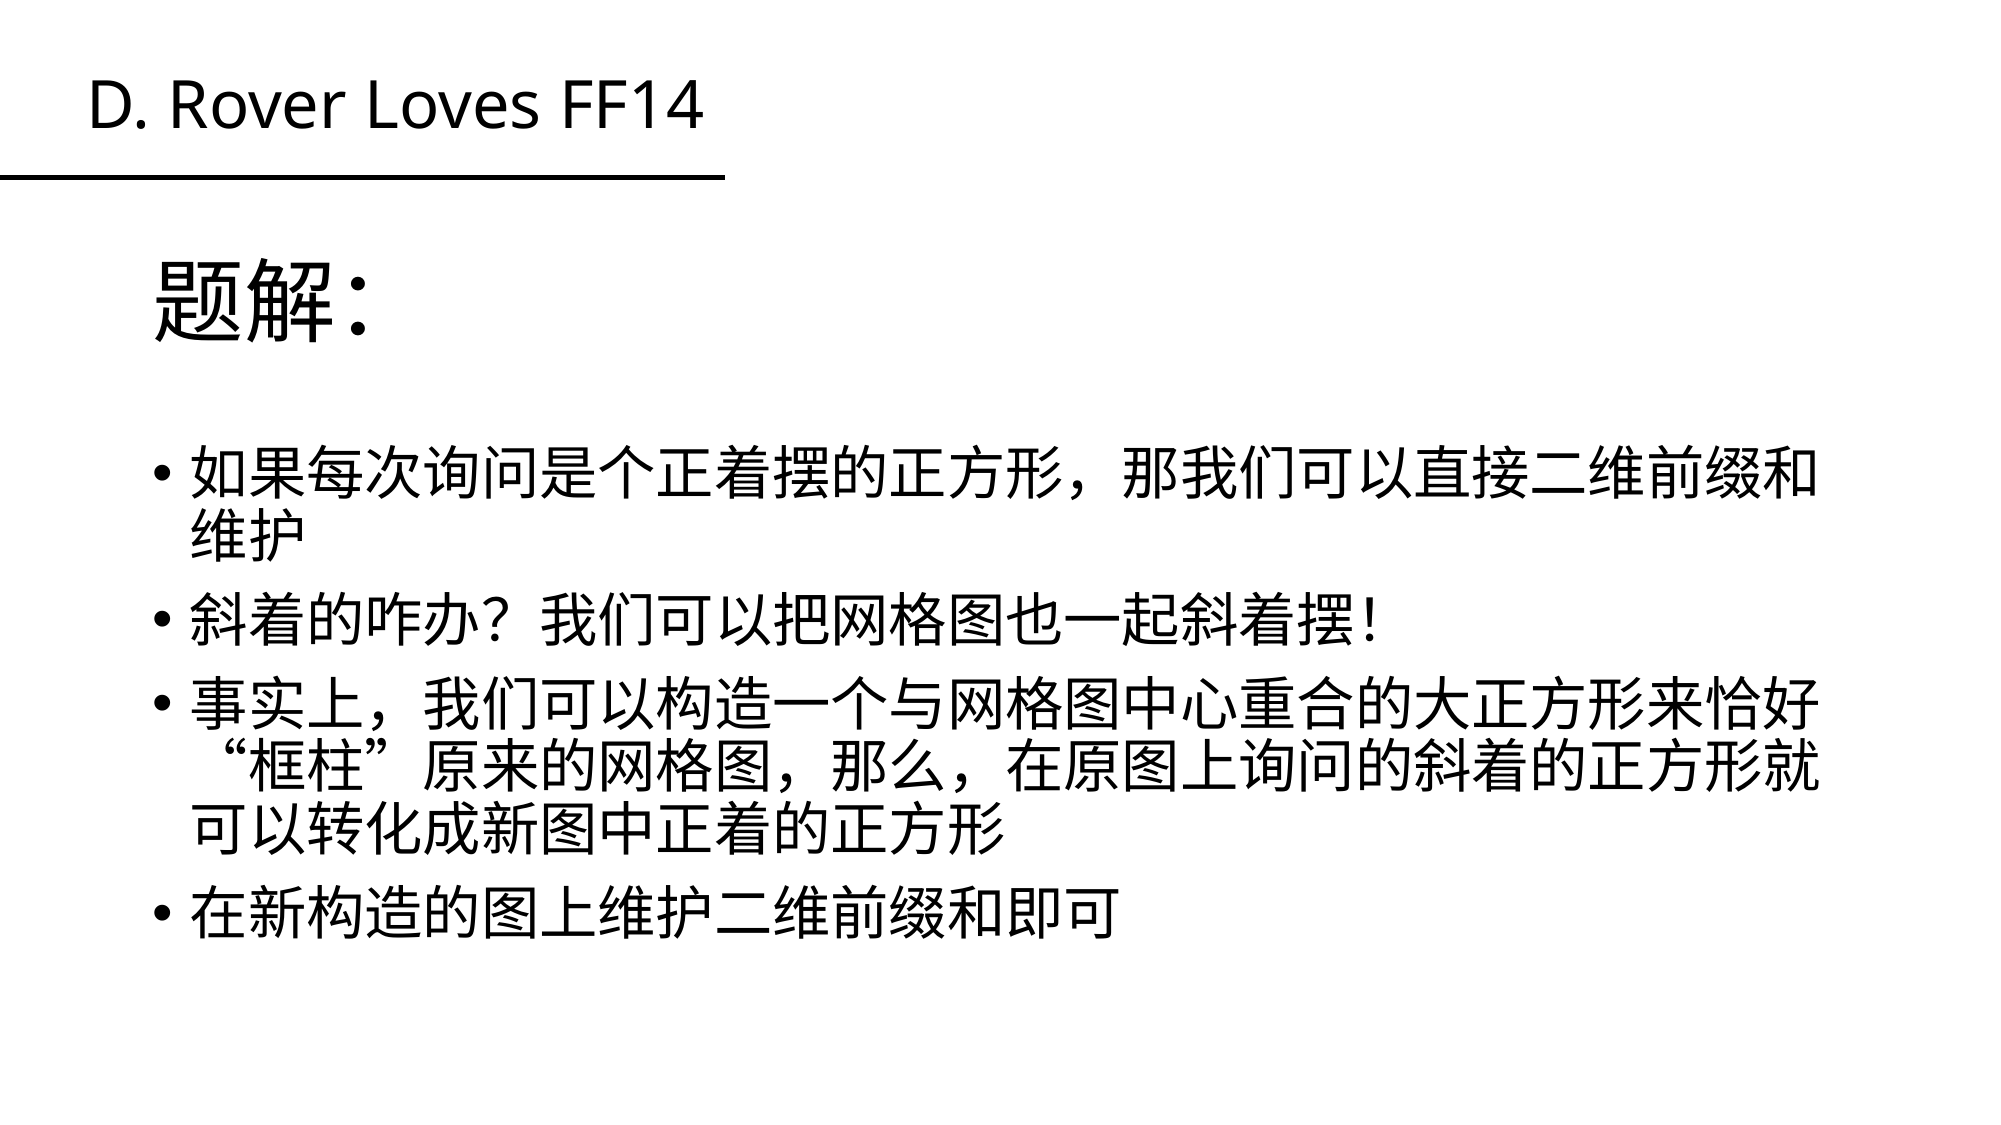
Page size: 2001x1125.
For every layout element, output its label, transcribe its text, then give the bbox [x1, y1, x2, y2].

title 题解： [137, 197, 1863, 415]
text_box D. Rover Loves FF14 [71, 63, 1797, 158]
list 如果每次询问是个正着摆的正方形，那我们可以直接二维前缀和维护 斜着的咋办？我们可以把网格图也一起斜着摆！ 事实上，我们可以构造一个与网格图中心重合的大正方形来恰好“框柱”原来的网格图，那么，在原图上询问的斜着的正方形就可以转化成新图中正着的正方形 在新构造的图上维护二维前缀和即可 [137, 436, 1863, 1125]
